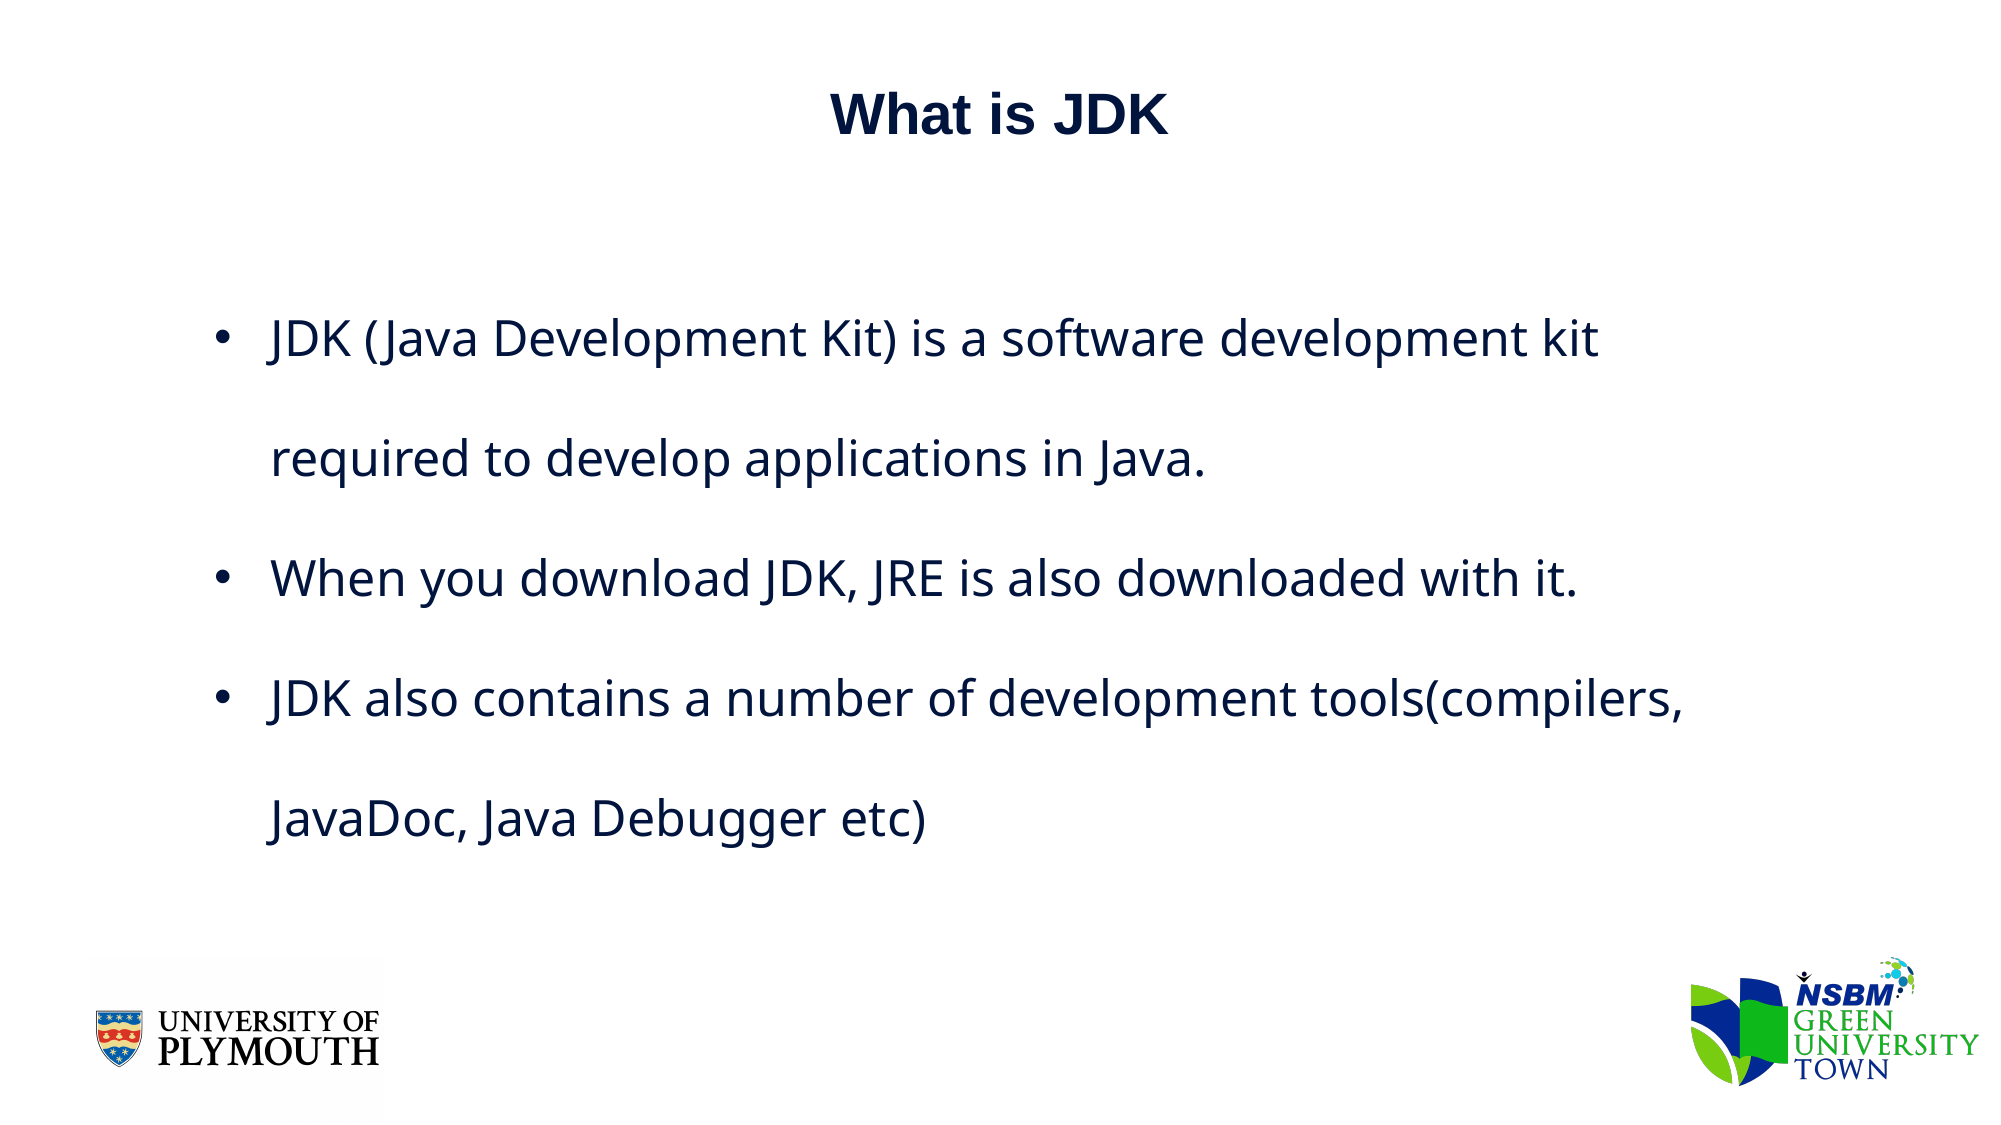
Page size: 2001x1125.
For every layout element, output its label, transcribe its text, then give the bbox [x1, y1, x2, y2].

picture [90, 957, 385, 1121]
picture [1691, 957, 1979, 1086]
text_box What is JDK JDK (Java Development Kit) is a software development kit required to develop applications in Java. When you download JDK, JRE is also downloaded with it. JDK also contains a number of development tools(compilers, JavaDoc, Java Debugger etc) [199, 68, 1801, 1069]
